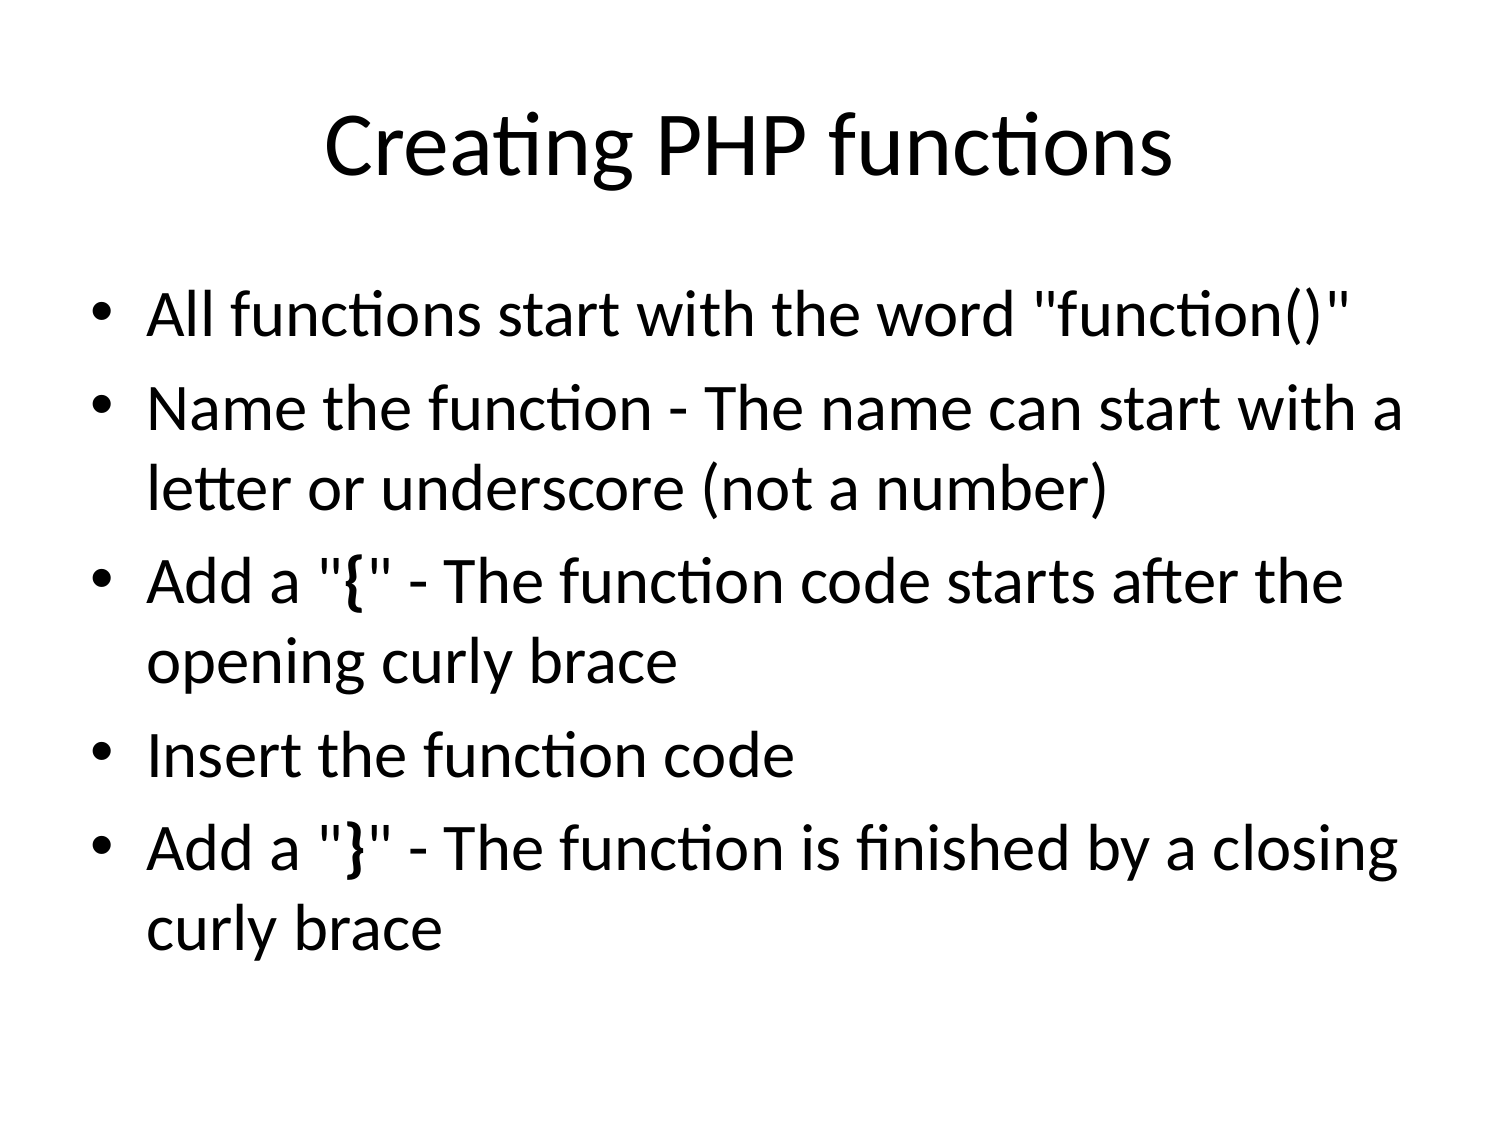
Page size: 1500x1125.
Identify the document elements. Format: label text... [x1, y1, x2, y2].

list All functions start with the word "function()" Name the function - The name can start with a letter or underscore (not a number) Add a "{" - The function code starts after the opening curly brace Insert the function code Add a "}" - The function is finished by a closing curly brace [75, 262, 1425, 1005]
title Creating PHP functions [75, 45, 1425, 233]
